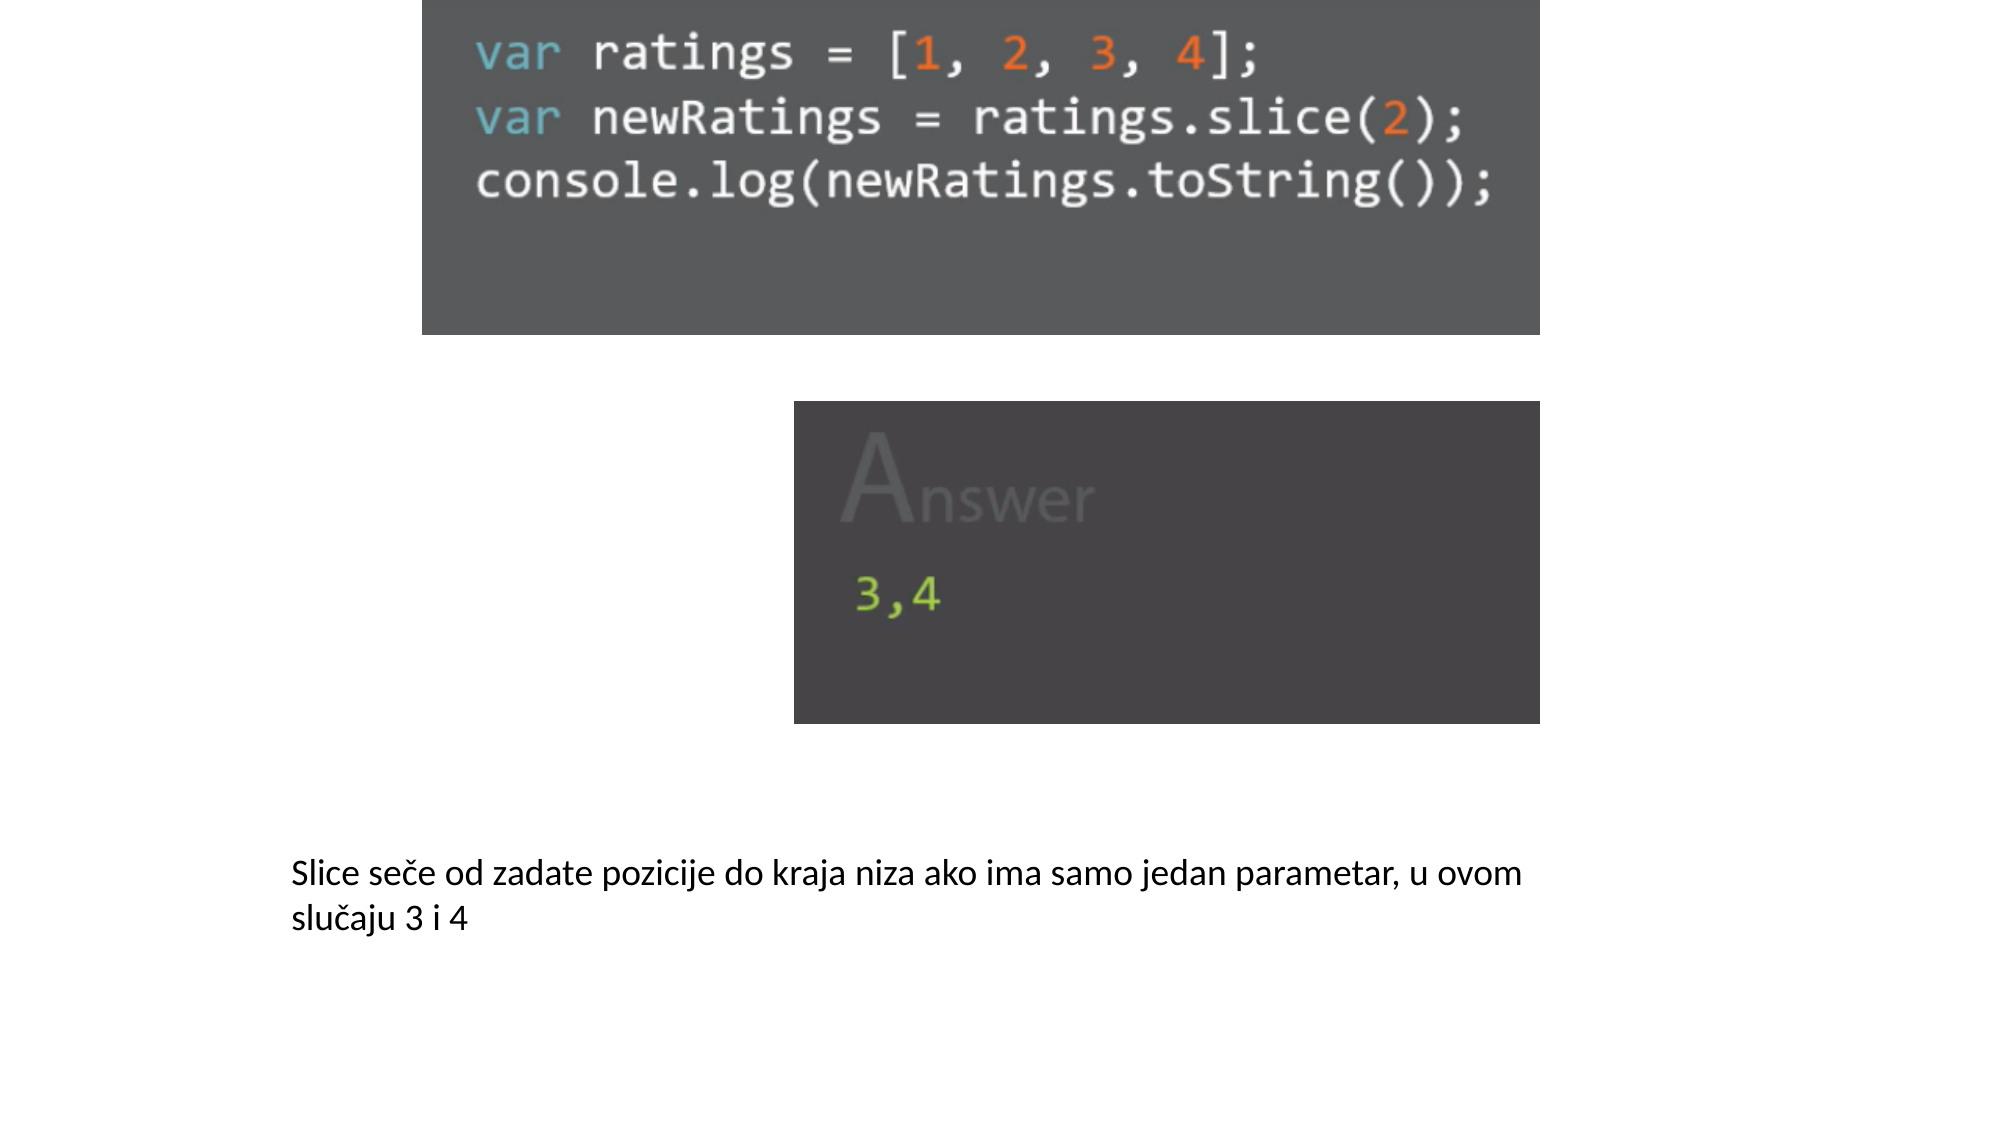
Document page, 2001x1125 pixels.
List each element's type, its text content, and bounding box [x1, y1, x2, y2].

picture [794, 401, 1540, 724]
text_box Slice seče od zadate pozicije do kraja niza ako ima samo jedan parametar, u ovom slučaju 3 i 4 [276, 840, 1614, 946]
picture [422, 0, 1540, 335]
